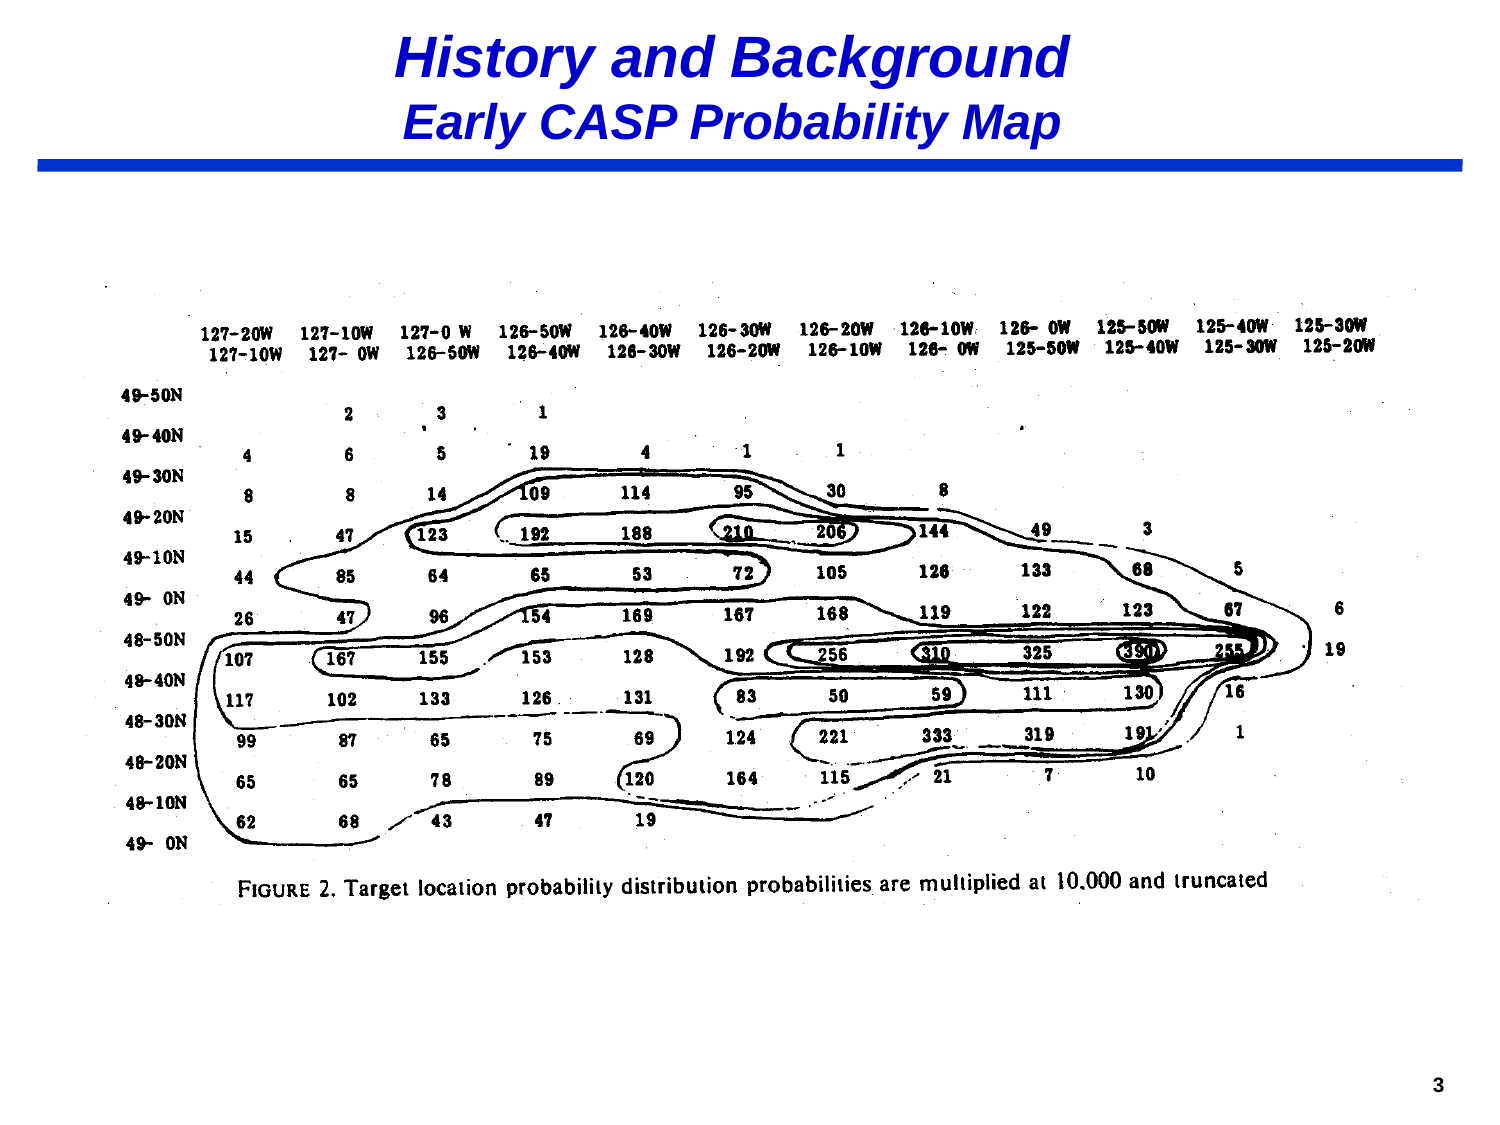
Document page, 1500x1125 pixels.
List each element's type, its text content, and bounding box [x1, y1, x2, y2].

slide_number 3 [1109, 1064, 1460, 1106]
picture [81, 282, 1419, 906]
title History and Background Early CASP Probability Map [137, 0, 1328, 169]
